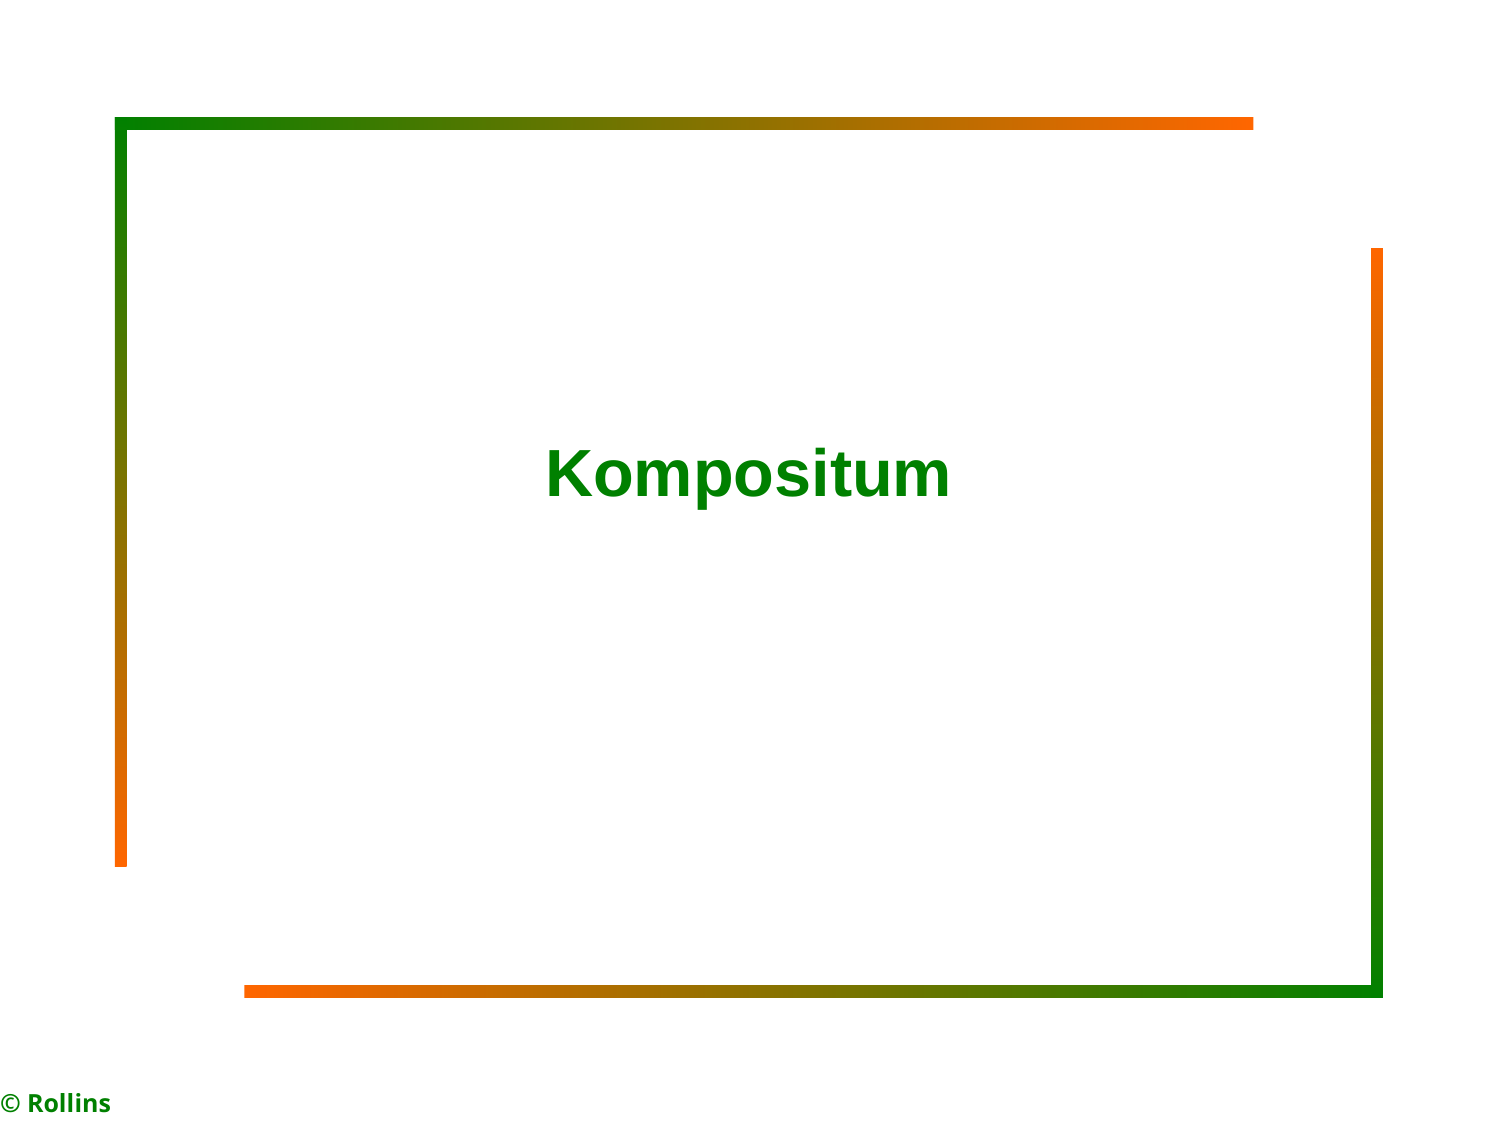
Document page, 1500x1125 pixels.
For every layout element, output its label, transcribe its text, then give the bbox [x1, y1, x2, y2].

title Kompositum [126, 349, 1372, 591]
